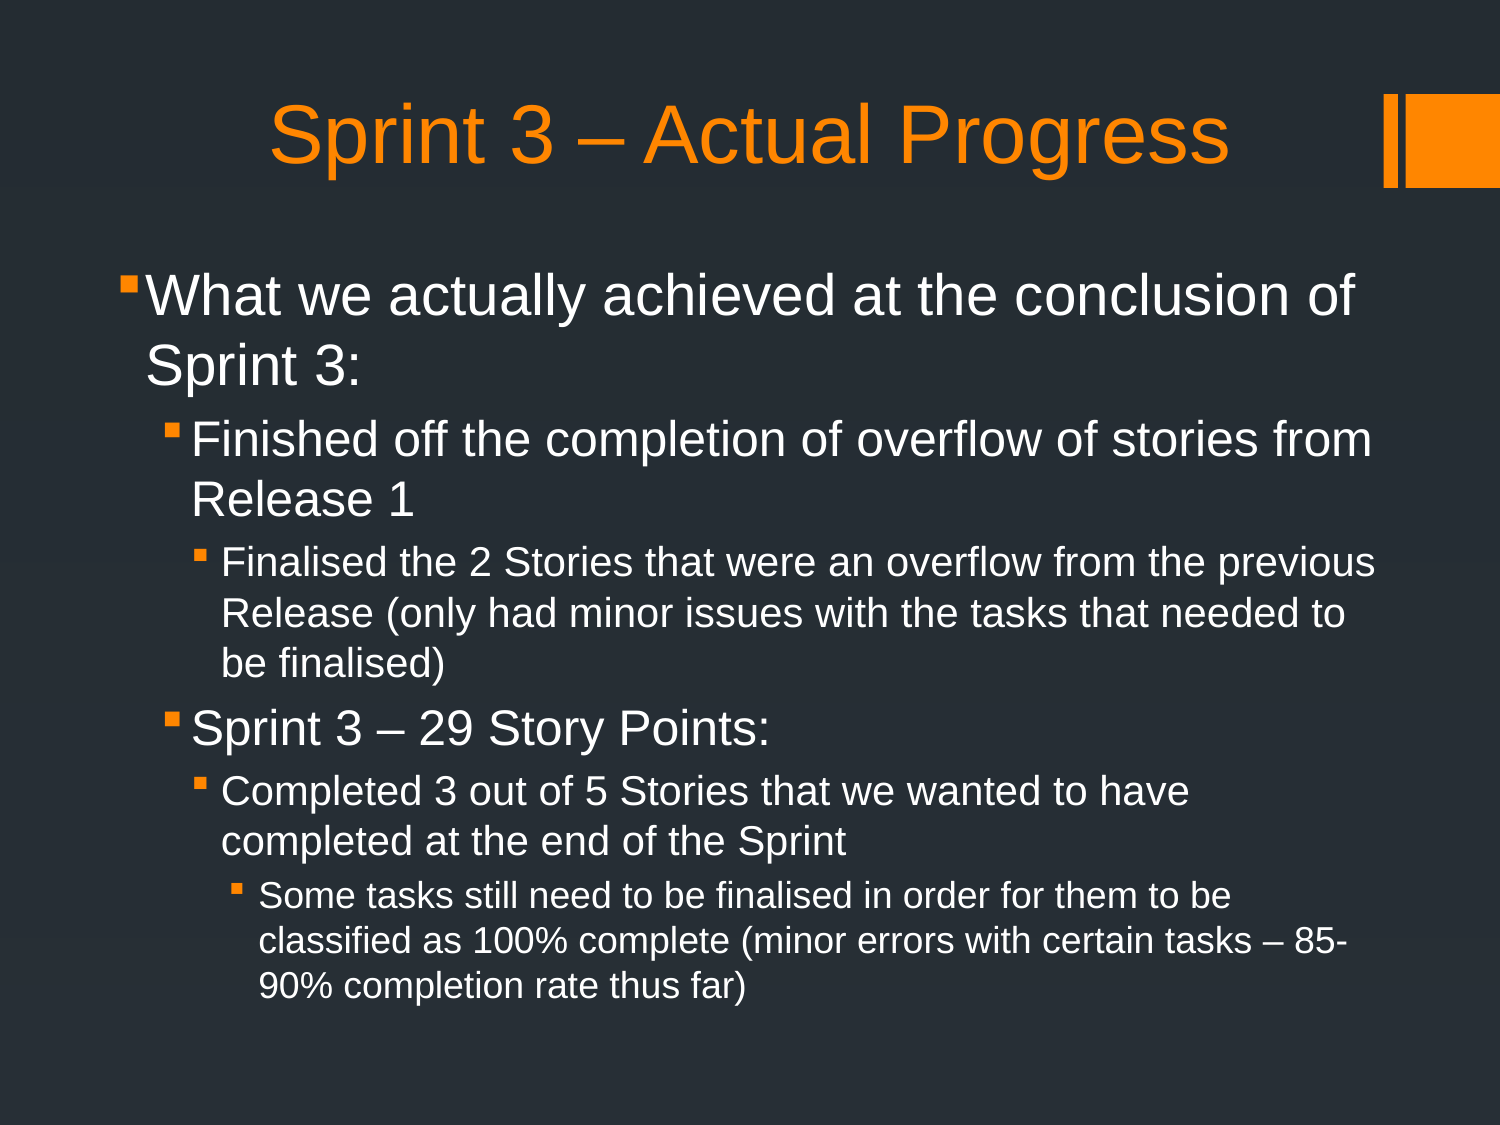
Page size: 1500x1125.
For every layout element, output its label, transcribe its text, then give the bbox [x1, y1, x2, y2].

title Sprint 3 – Actual Progress [150, 47, 1350, 188]
list What we actually achieved at the conclusion of Sprint 3: Finished off the completion of overflow of stories from Release 1 Finalised the 2 Stories that were an overflow from the previous Release (only had minor issues with the tasks that needed to be finalised) Sprint 3 – 29 Story Points: Completed 3 out of 5 Stories that we wanted to have completed at the end of the Sprint Some tasks still need to be finalised in order for them to be classified as 100% complete (minor errors with certain tasks – 85-90% completion rate thus far) [93, 249, 1397, 1116]
